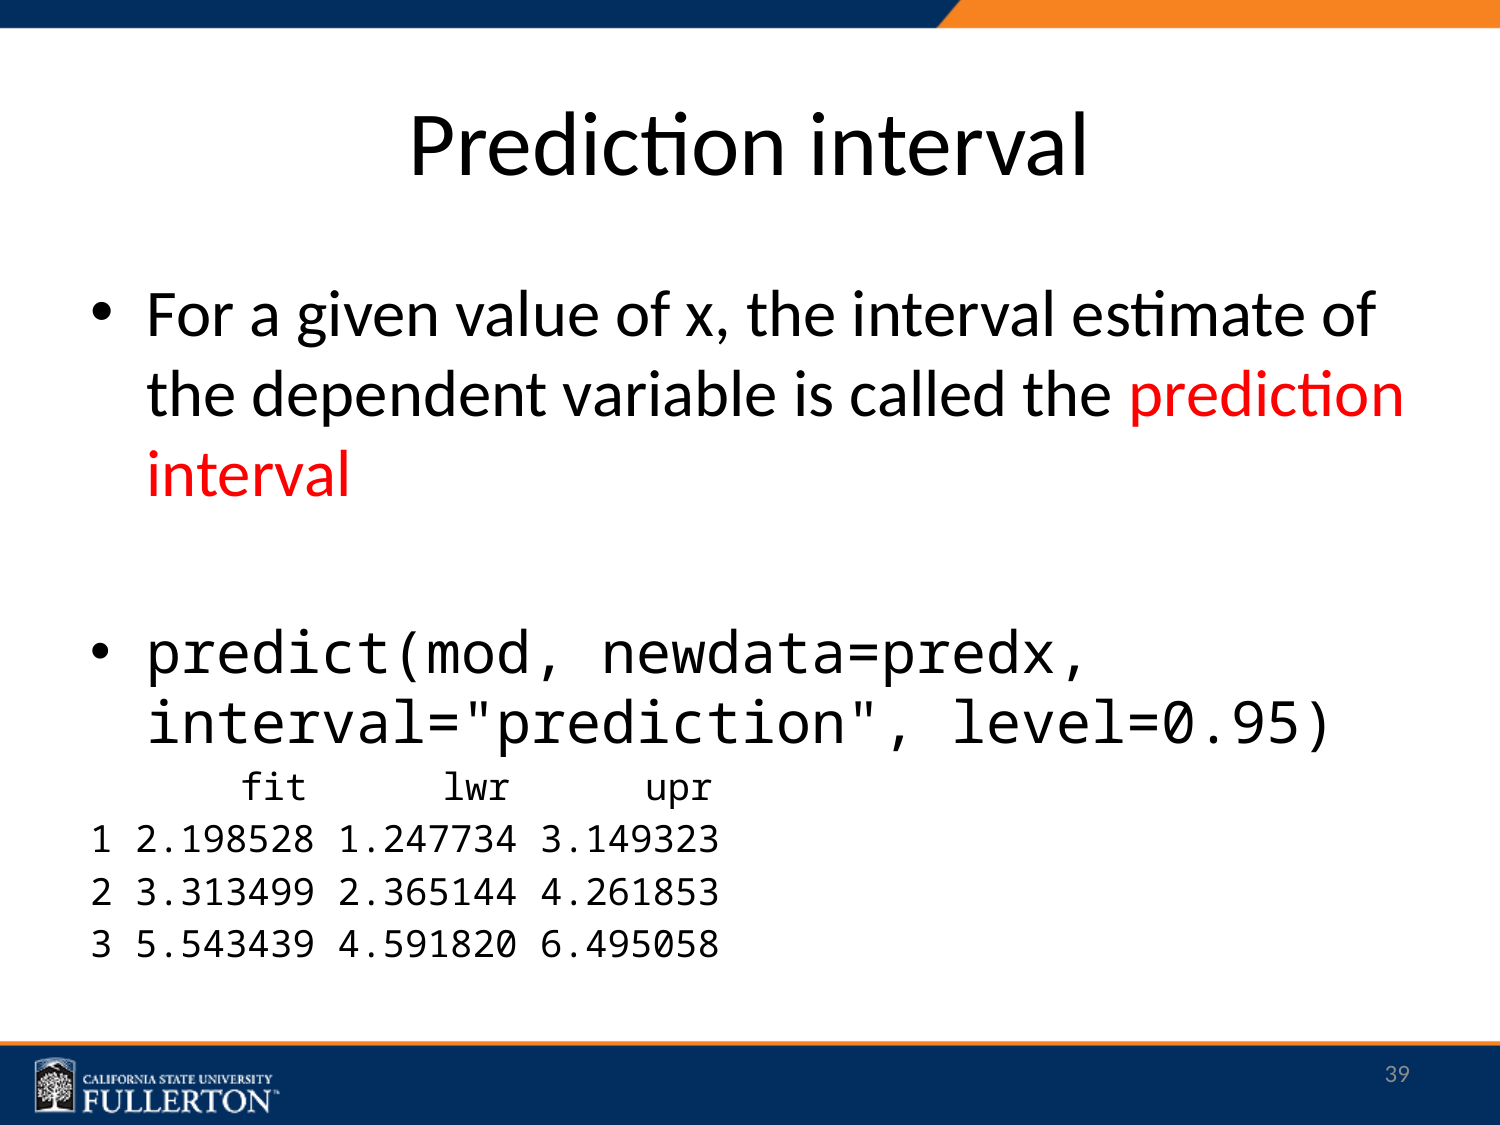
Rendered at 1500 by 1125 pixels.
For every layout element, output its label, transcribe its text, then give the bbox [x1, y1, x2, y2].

list For a given value of x, the interval estimate of the dependent variable is called the prediction interval predict(mod, newdata=predx, interval="prediction", level=0.95) fit lwr upr 1 2.198528 1.247734 3.149323 2 3.313499 2.365144 4.261853 3 5.543439 4.591820 6.495058 [75, 262, 1425, 1005]
slide_number 39 [1074, 1042, 1425, 1103]
title Prediction interval [75, 45, 1425, 233]
picture [0, 0, 1500, 1125]
